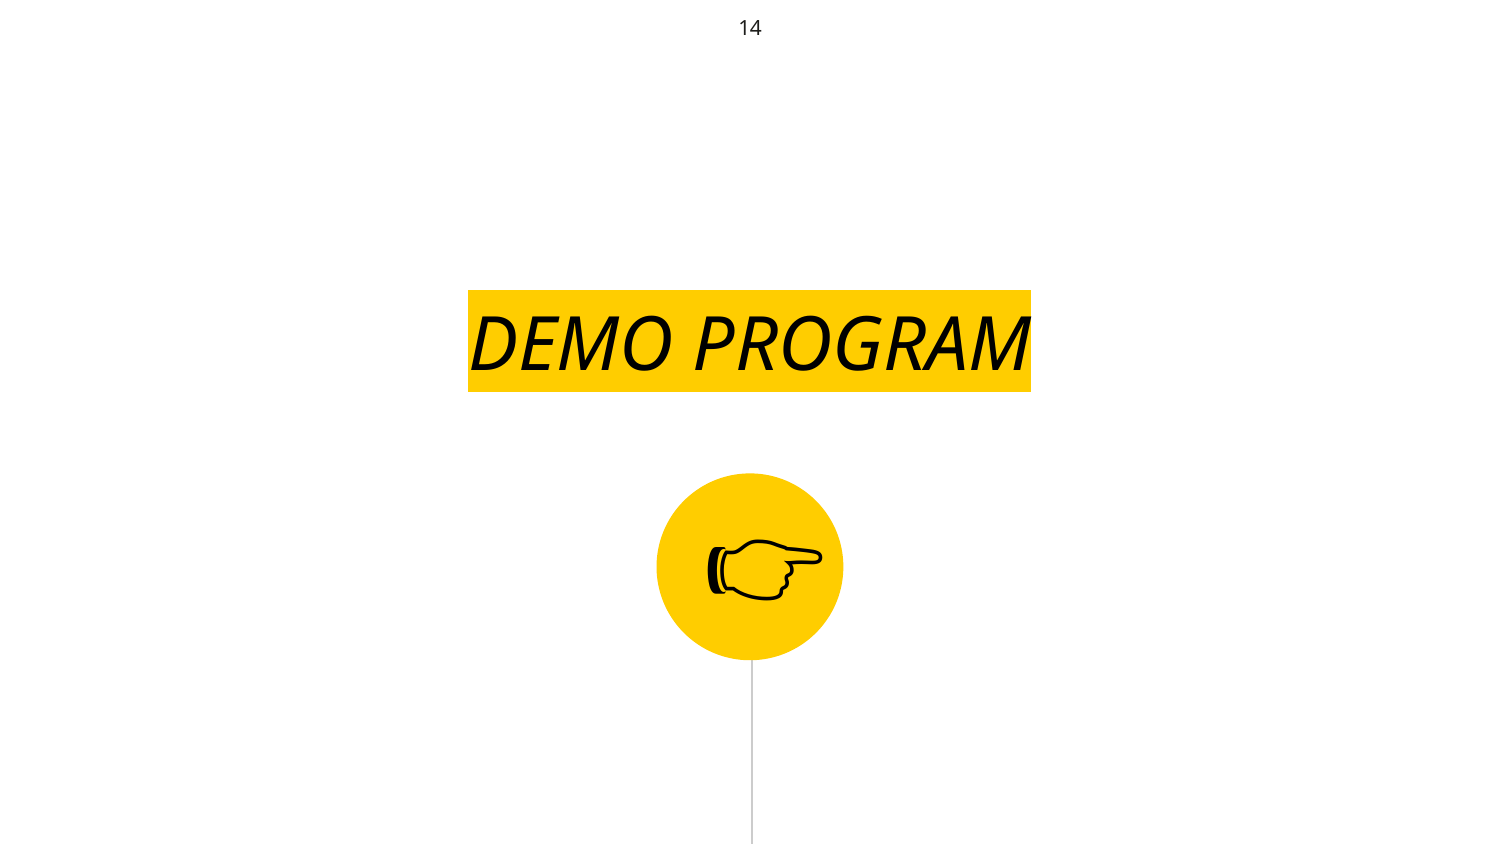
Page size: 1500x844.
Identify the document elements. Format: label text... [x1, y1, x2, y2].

slide_number 14 [705, 0, 795, 65]
text_box [695, 473, 805, 491]
text_box [656, 496, 823, 661]
text_box 👉 [689, 491, 853, 626]
list DEMO PROGRAM [345, 265, 1155, 401]
